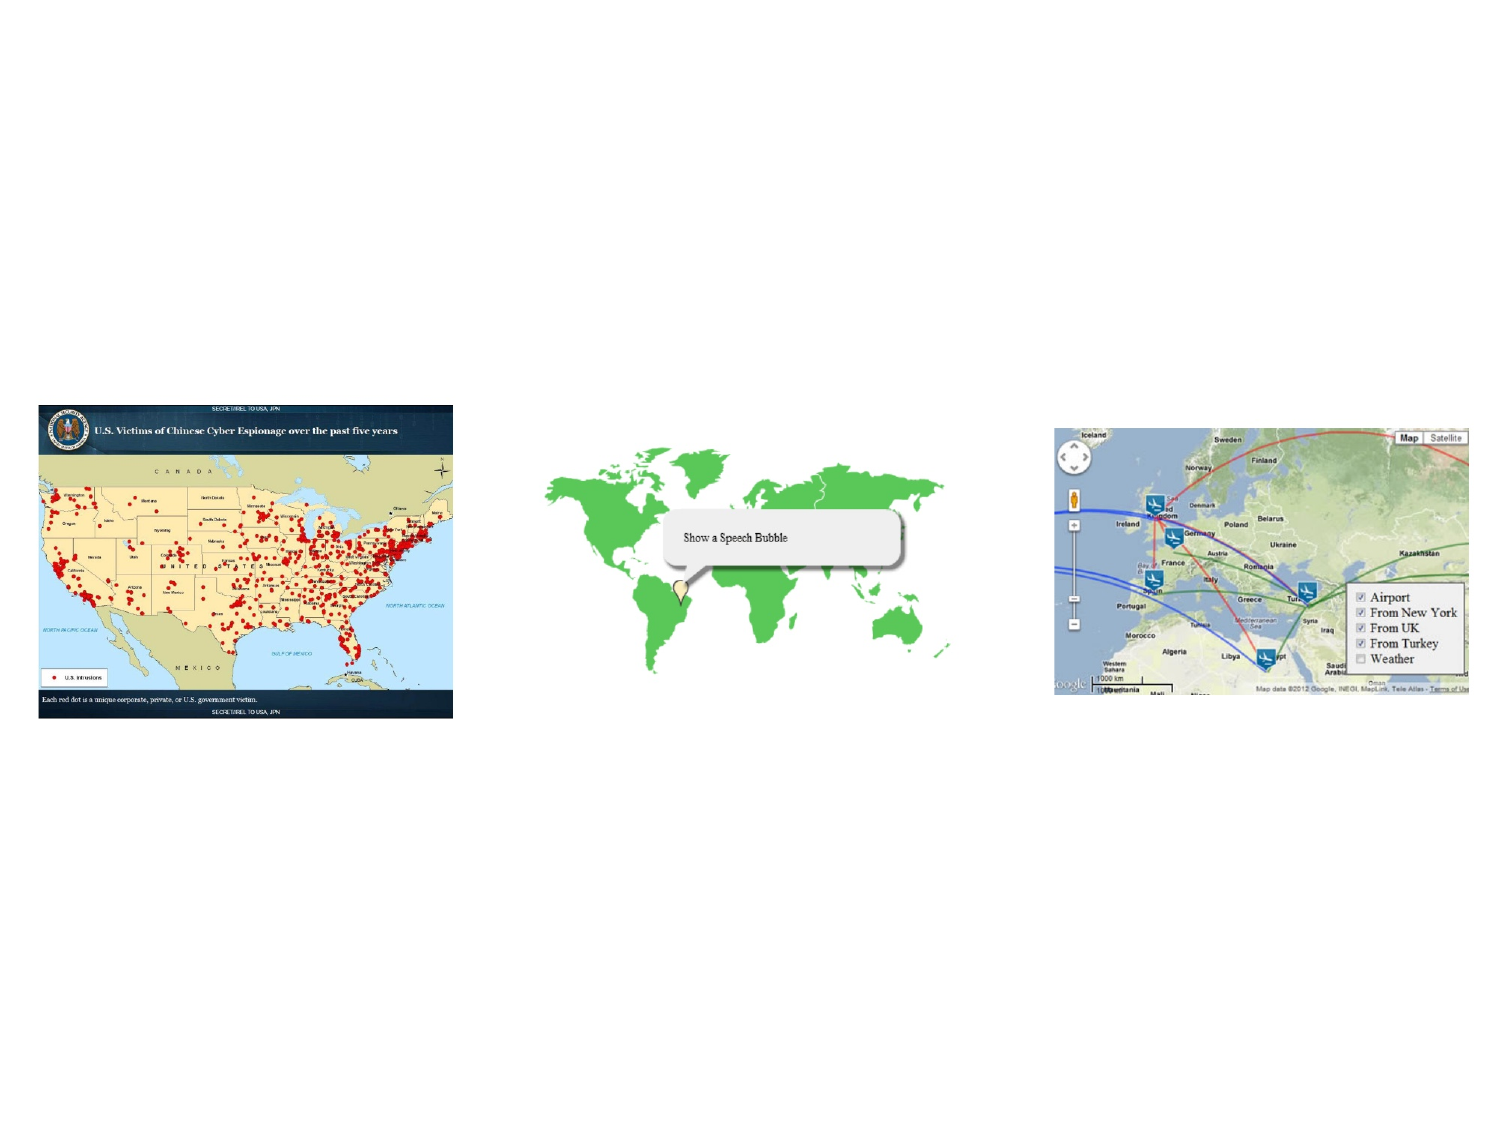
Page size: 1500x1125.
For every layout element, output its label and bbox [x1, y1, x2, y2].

picture [0, 299, 1500, 902]
